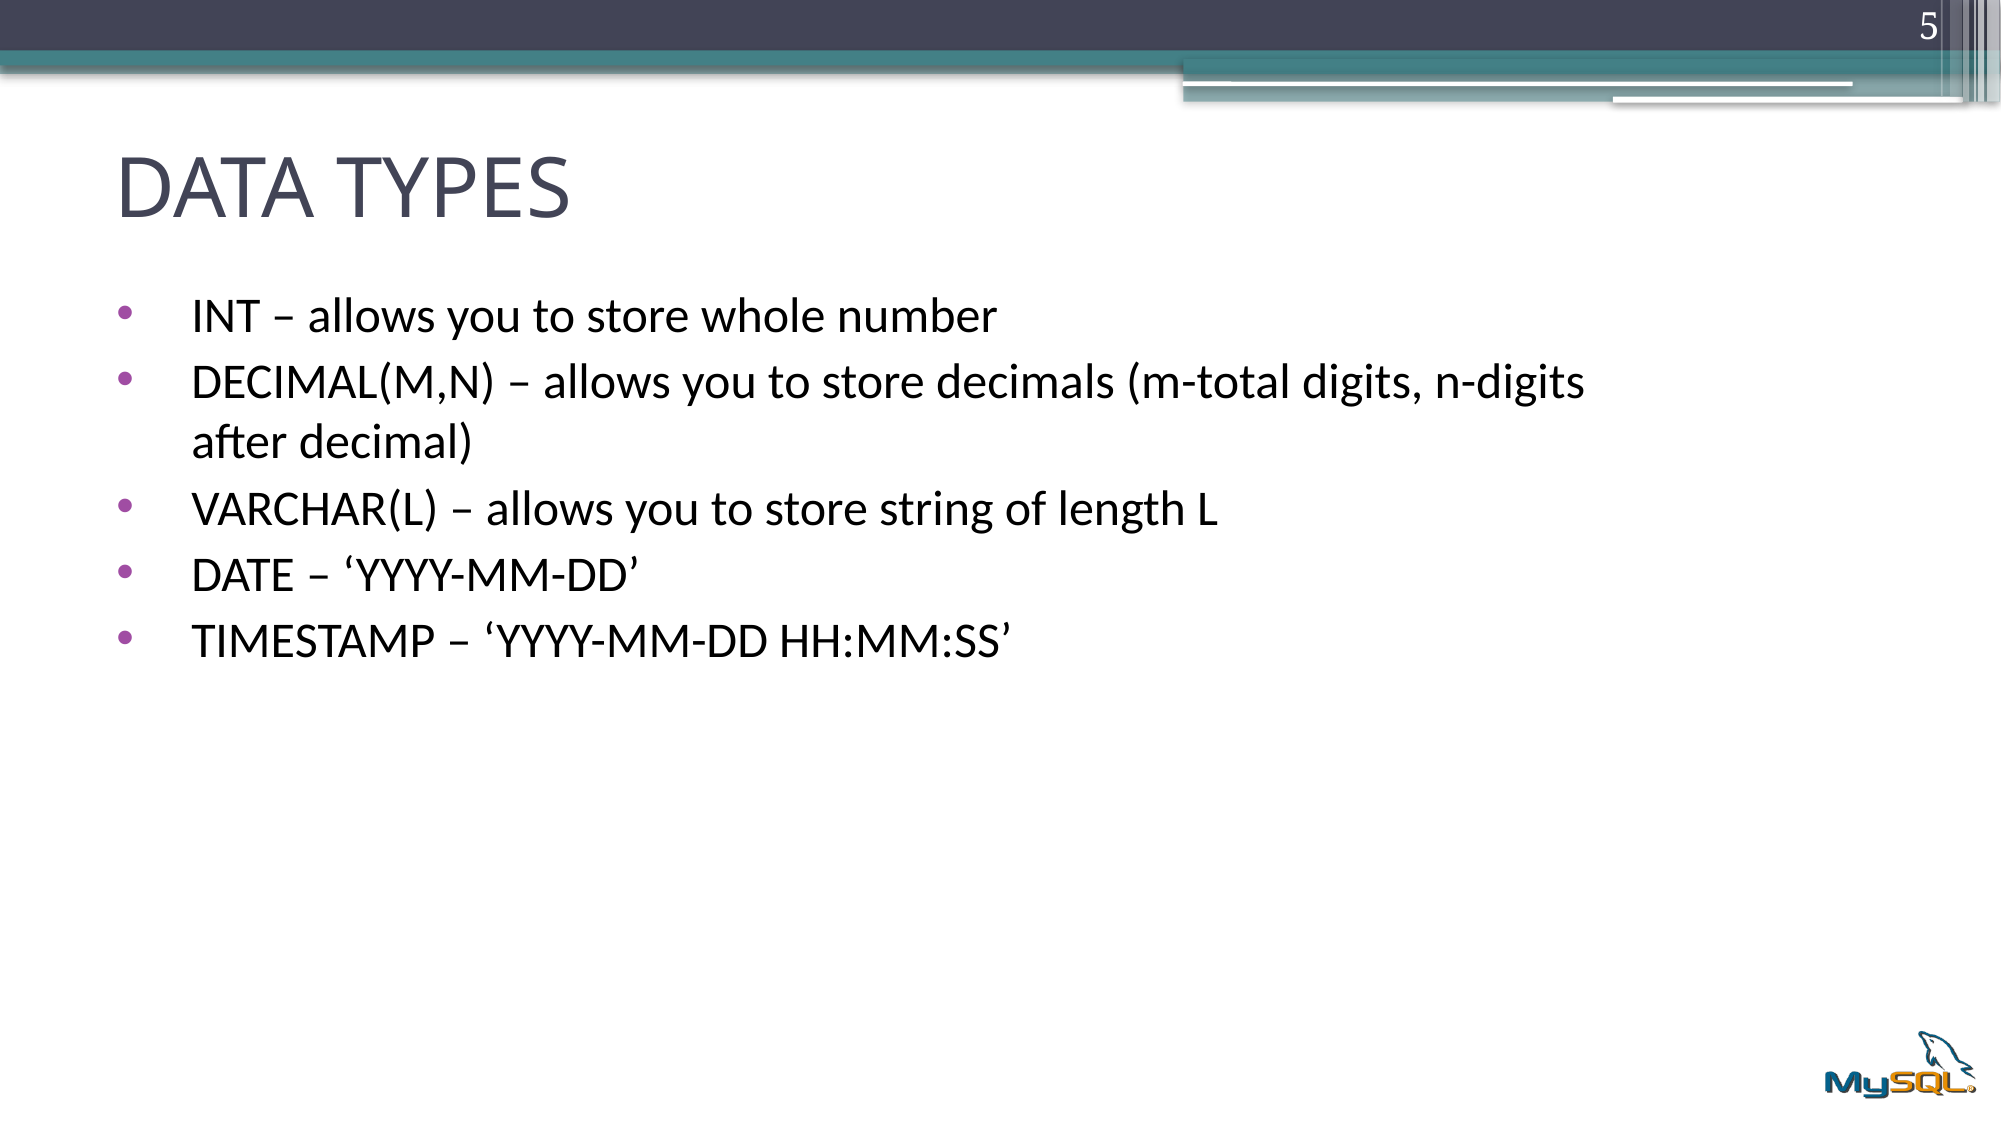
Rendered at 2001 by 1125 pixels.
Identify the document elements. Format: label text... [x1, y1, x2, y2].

title DATA TYPES [99, 96, 1900, 272]
list INT – allows you to store whole number DECIMAL(M,N) – allows you to store decimals (m-total digits, n-digits after decimal) VARCHAR(L) – allows you to store string of length L DATE – ‘YYYY-MM-DD’ TIMESTAMP – ‘YYYY-MM-DD HH:MM:SS’ [99, 275, 1670, 985]
slide_number 5 [1788, 0, 1955, 61]
picture [1812, 989, 1987, 1125]
